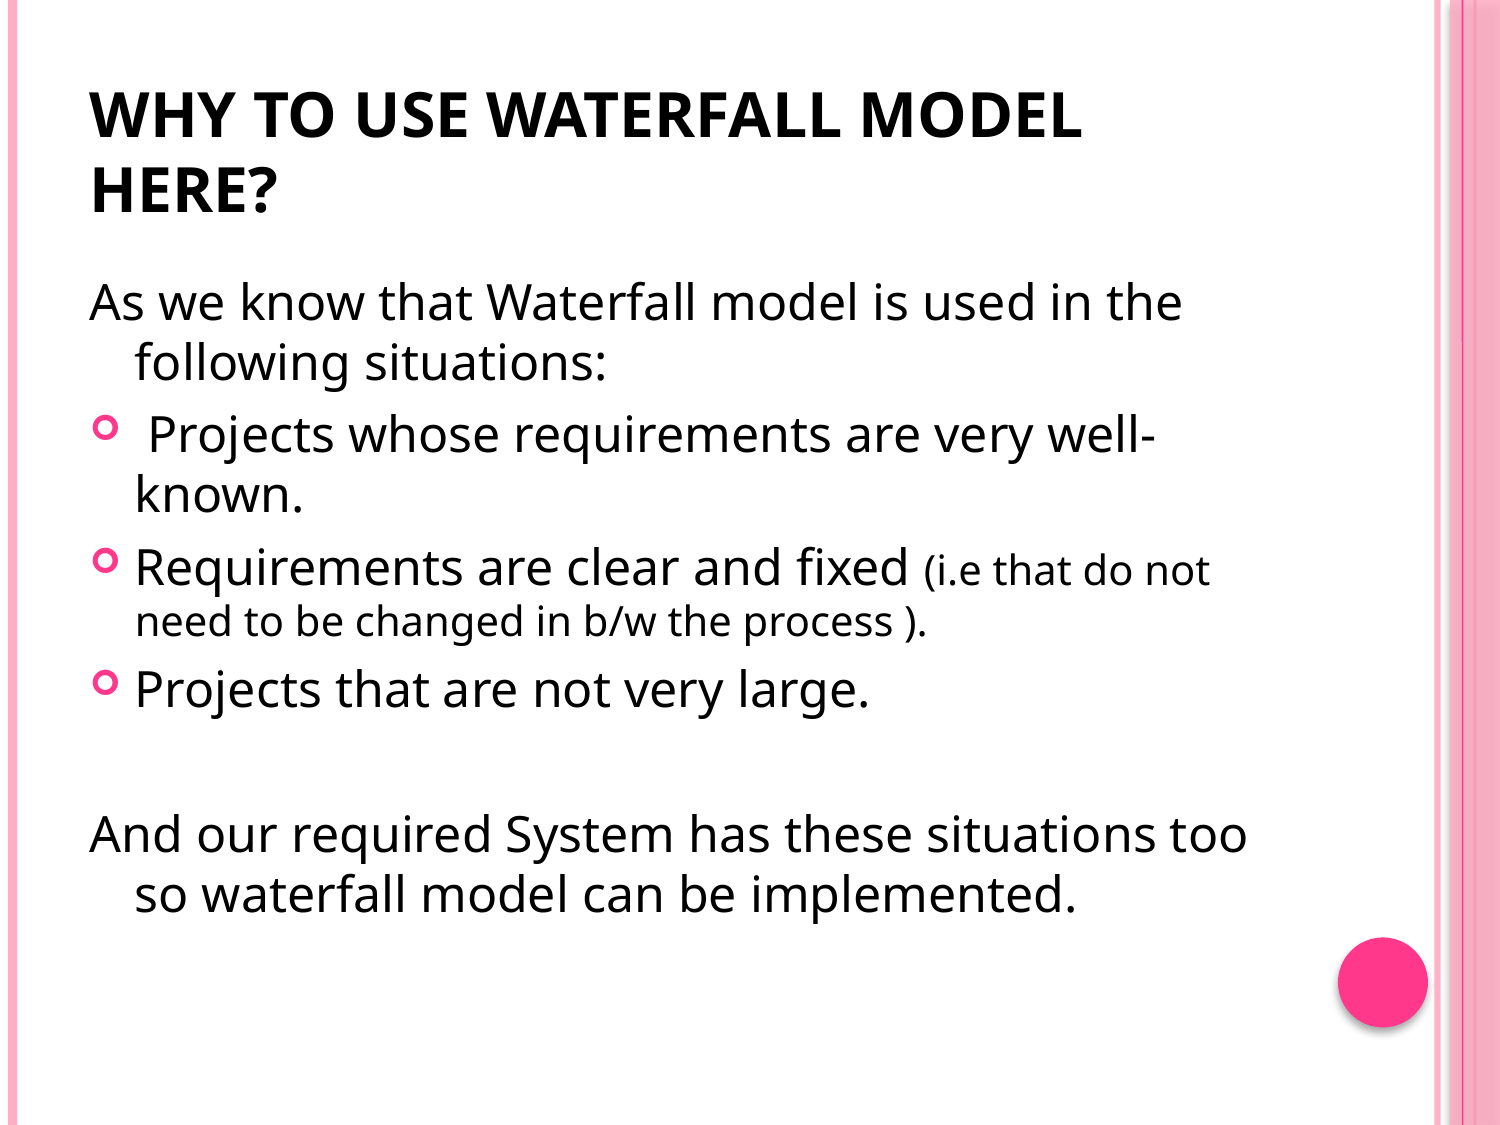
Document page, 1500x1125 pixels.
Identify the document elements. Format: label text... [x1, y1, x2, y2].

list As we know that Waterfall model is used in the following situations: Projects whose requirements are very well-known. Requirements are clear and fixed (i.e that do not need to be changed in b/w the process ). Projects that are not very large. And our required System has these situations too so waterfall model can be implemented. [75, 262, 1300, 1062]
title Why to use waterfall model here? [75, 45, 1300, 233]
